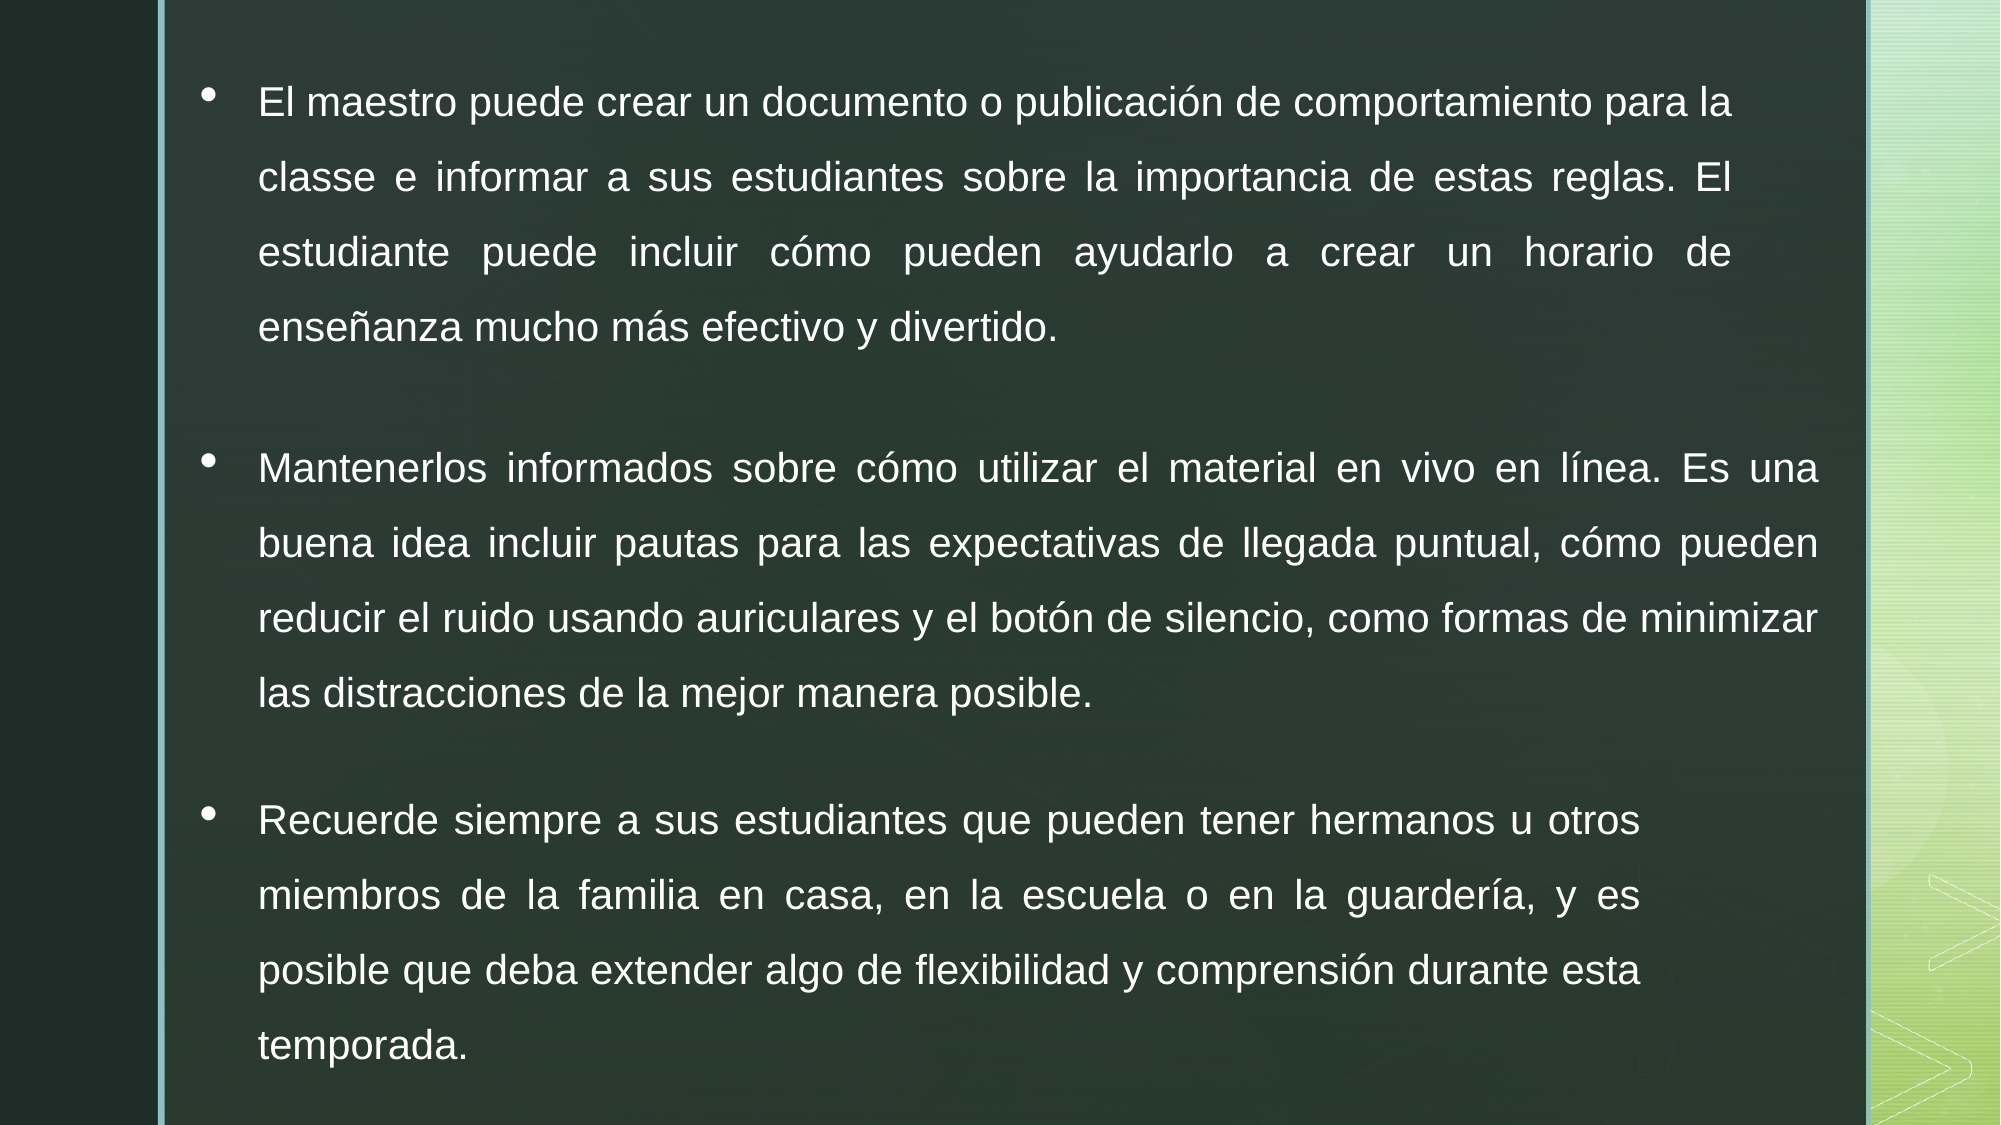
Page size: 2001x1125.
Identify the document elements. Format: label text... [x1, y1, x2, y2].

picture [1871, 0, 2001, 1125]
text_box Recuerde siempre a sus estudiantes que pueden tener hermanos u otros miembros de la familia en casa, en la escuela o en la guardería, y es posible que deba extender algo de flexibilidad y comprensión durante esta temporada. [186, 760, 1657, 1076]
text_box El maestro puede crear un documento o publicación de comportamiento para la classe e informar a sus estudiantes sobre la importancia de estas reglas. El estudiante puede incluir cómo pueden ayudarlo a crear un horario de enseñanza mucho más efectivo y divertido. [186, 42, 1748, 357]
text_box Mantenerlos informados sobre cómo utilizar el material en vivo en línea. Es una buena idea incluir pautas para las expectativas de llegada puntual, cómo pueden reducir el ruido usando auriculares y el botón de silencio, como formas de minimizar las distracciones de la mejor manera posible. [186, 408, 1835, 723]
